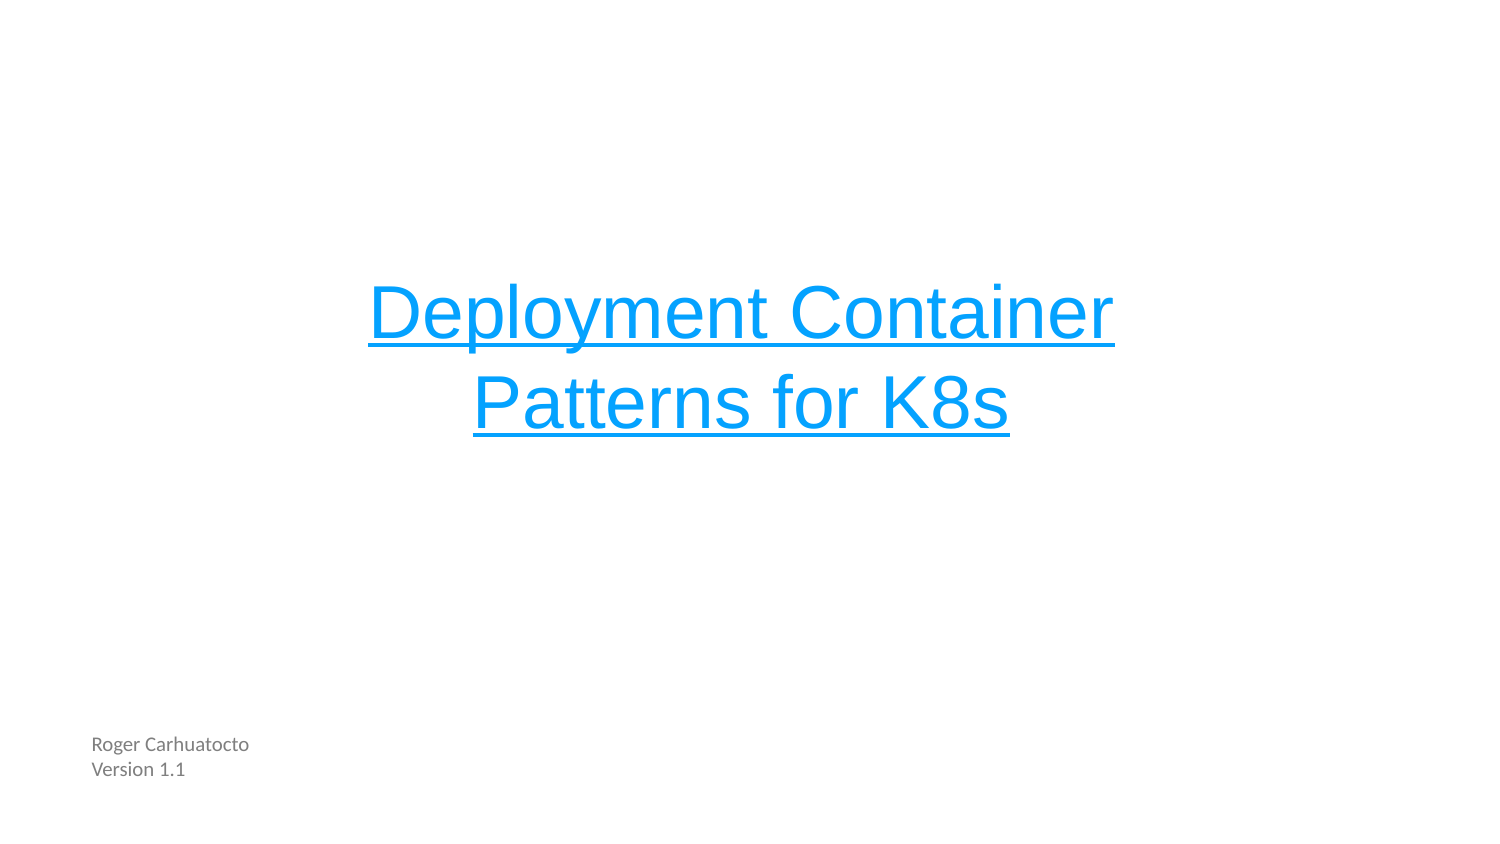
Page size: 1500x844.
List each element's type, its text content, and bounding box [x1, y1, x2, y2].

title Deployment Container Patterns for K8s [220, 122, 1263, 459]
text_box Roger Carhuatocto Version 1.1 [76, 723, 270, 754]
